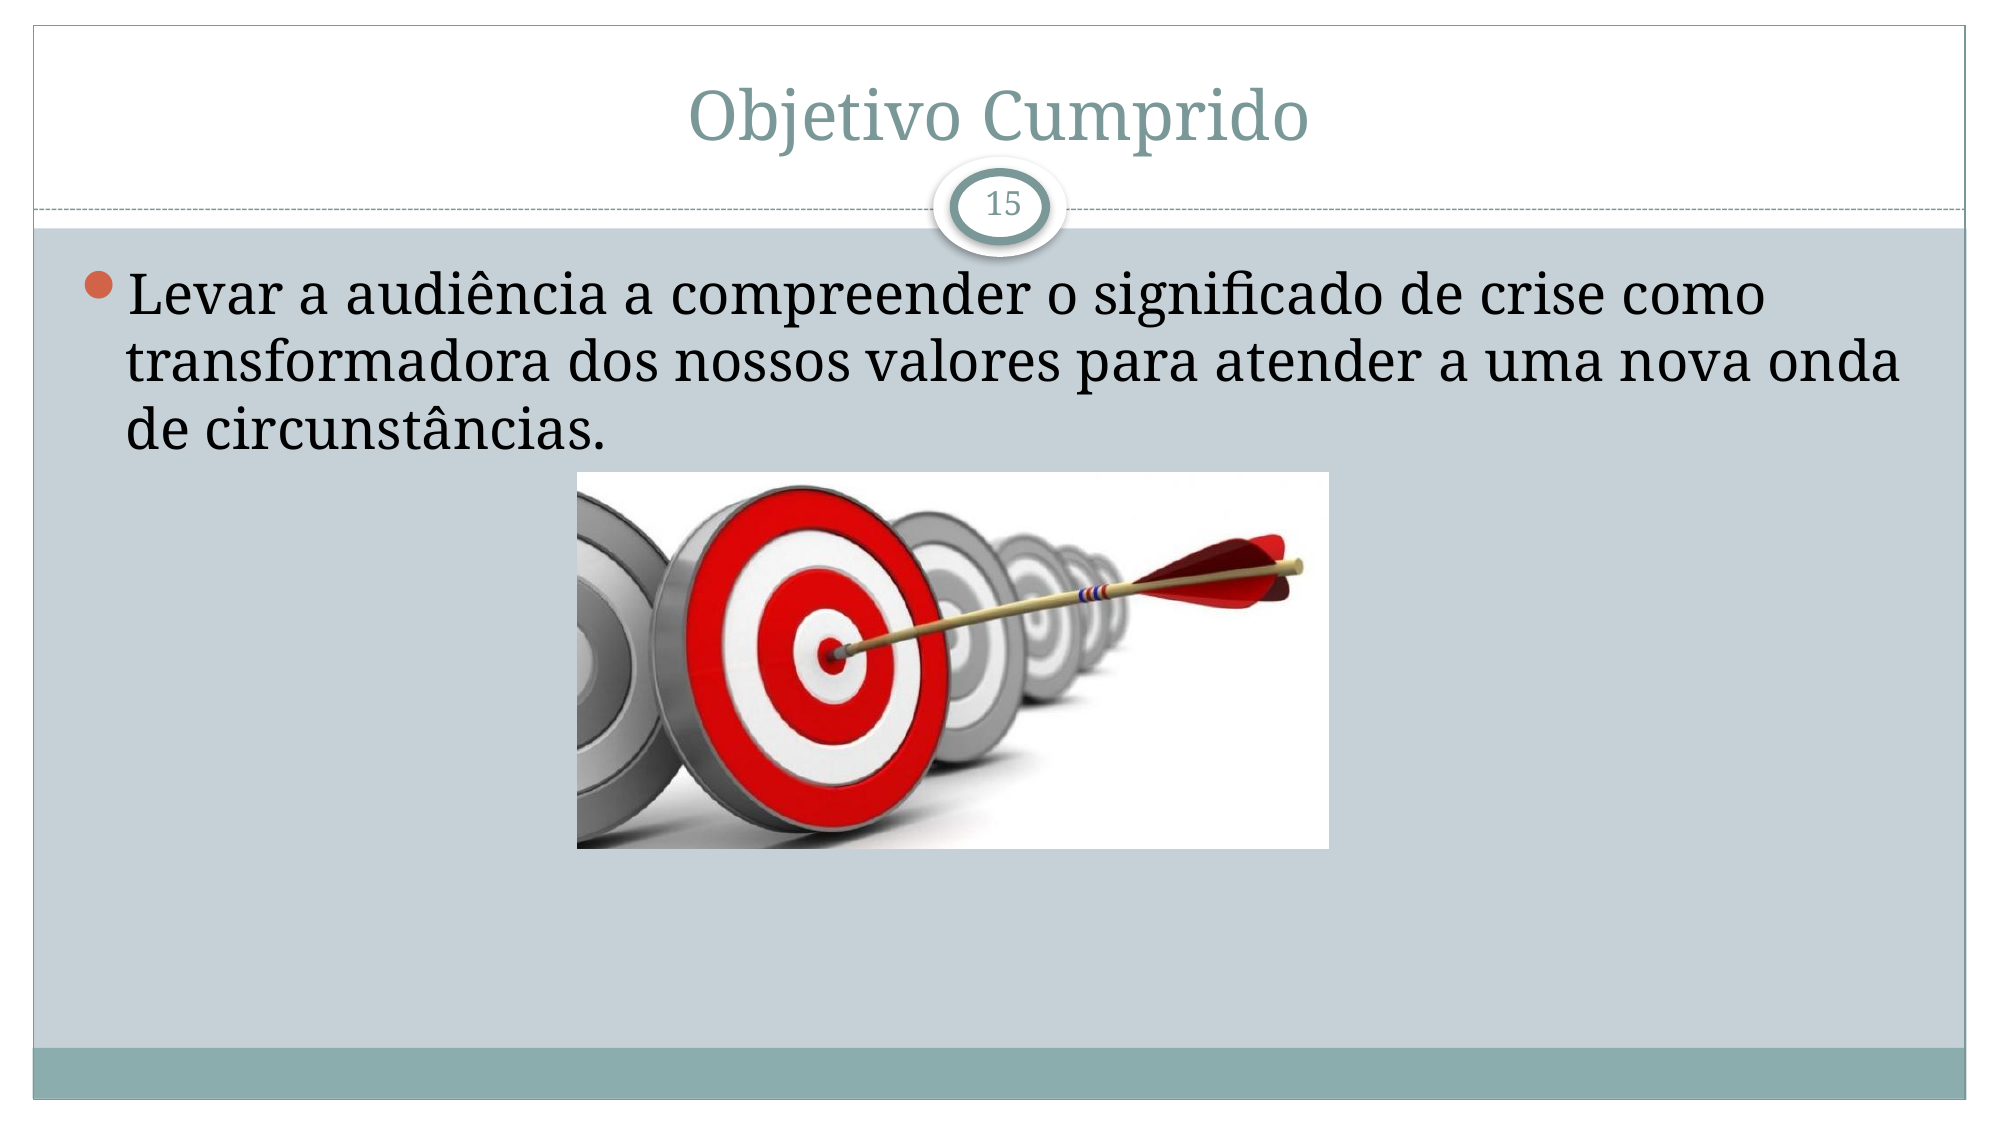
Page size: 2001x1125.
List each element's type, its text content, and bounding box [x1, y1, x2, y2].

list Levar a audiência a compreender o significado de crise como transformadora dos nossos valores para atender a uma nova onda de circunstâncias. [66, 250, 1926, 1001]
title Objetivo Cumprido [66, 37, 1933, 162]
slide_number 15 [953, 168, 1054, 241]
picture [577, 472, 1329, 849]
